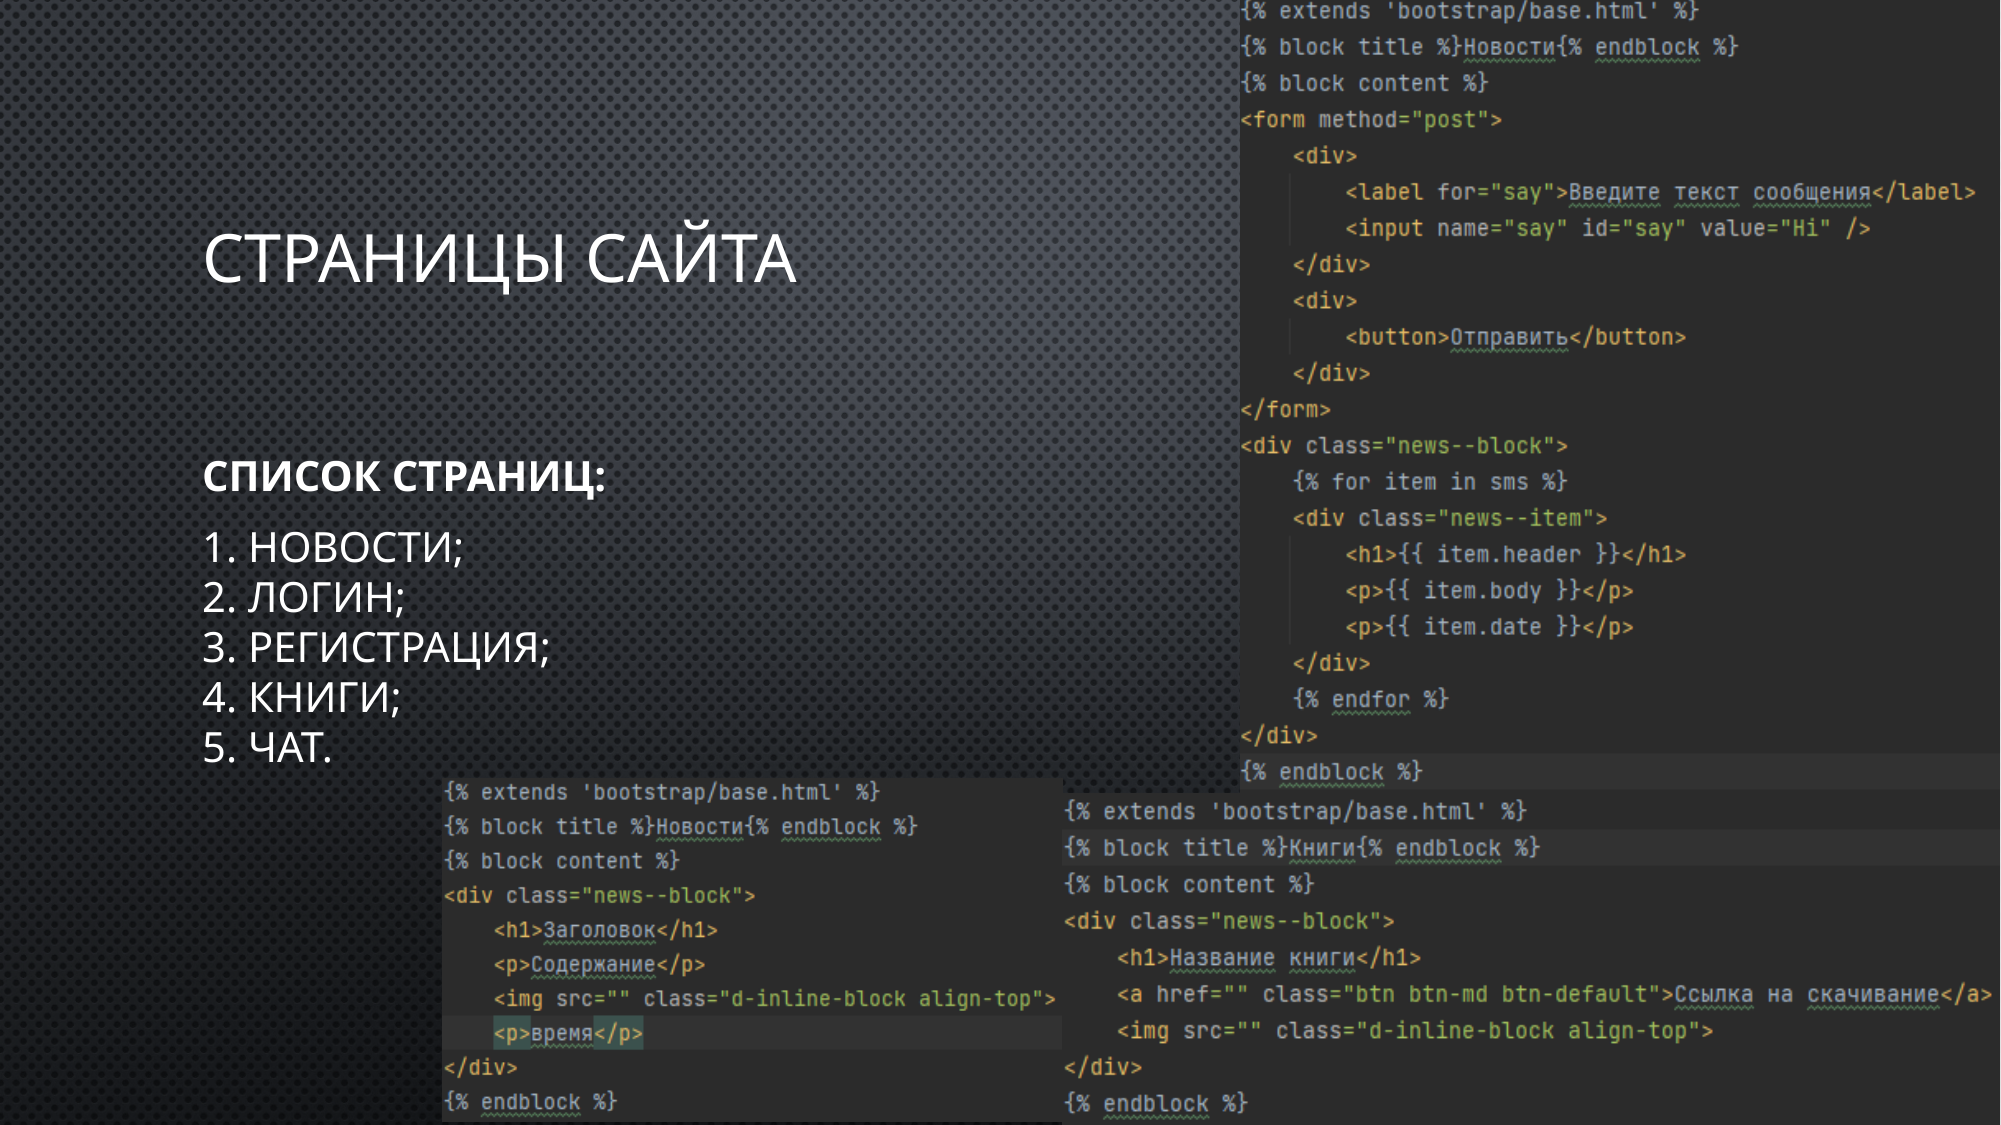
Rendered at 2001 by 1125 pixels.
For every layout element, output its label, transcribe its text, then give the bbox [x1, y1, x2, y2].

title страницы сайта [187, 99, 1234, 413]
picture [0, 0, 2001, 1125]
list Список страниц: 1. новости; 2. логин; 3. регистрация; 4. книги; 5. чат. [187, 354, 650, 867]
